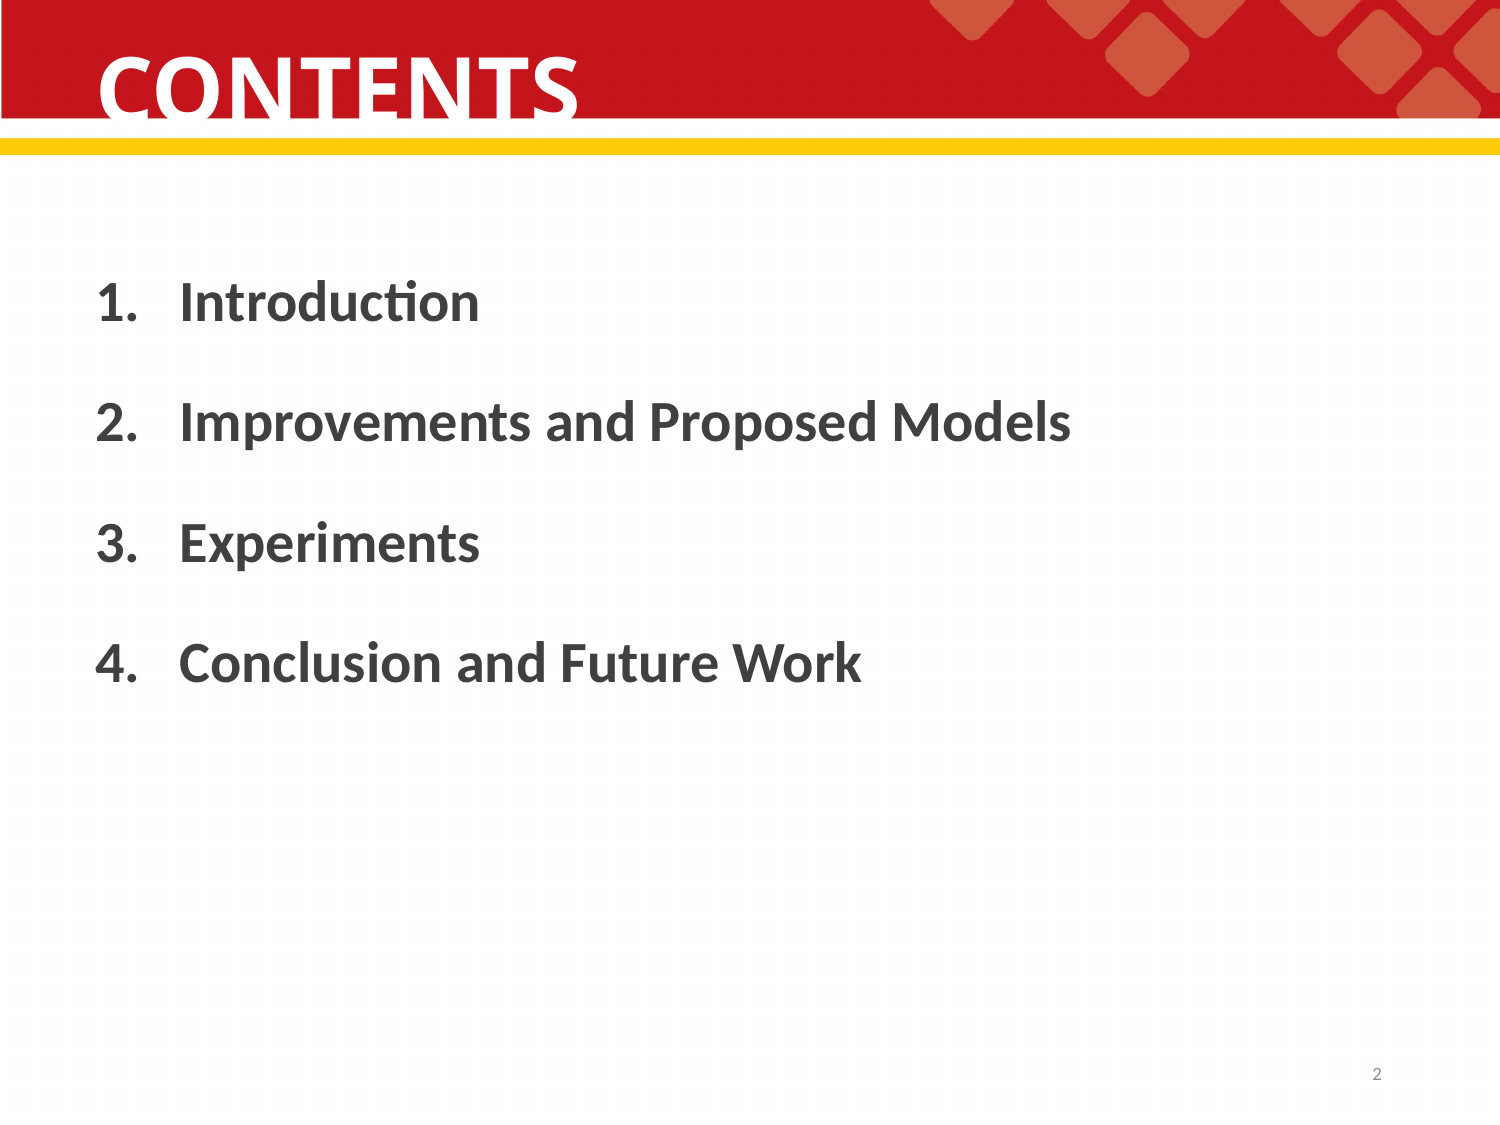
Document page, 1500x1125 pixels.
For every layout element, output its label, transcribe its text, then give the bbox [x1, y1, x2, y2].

picture [0, 0, 1500, 1125]
slide_number 2 [1059, 1042, 1397, 1103]
title CONTENTS [80, 0, 1397, 204]
list Introduction Improvements and Proposed Models Experiments Conclusion and Future Work [80, 220, 1397, 1025]
